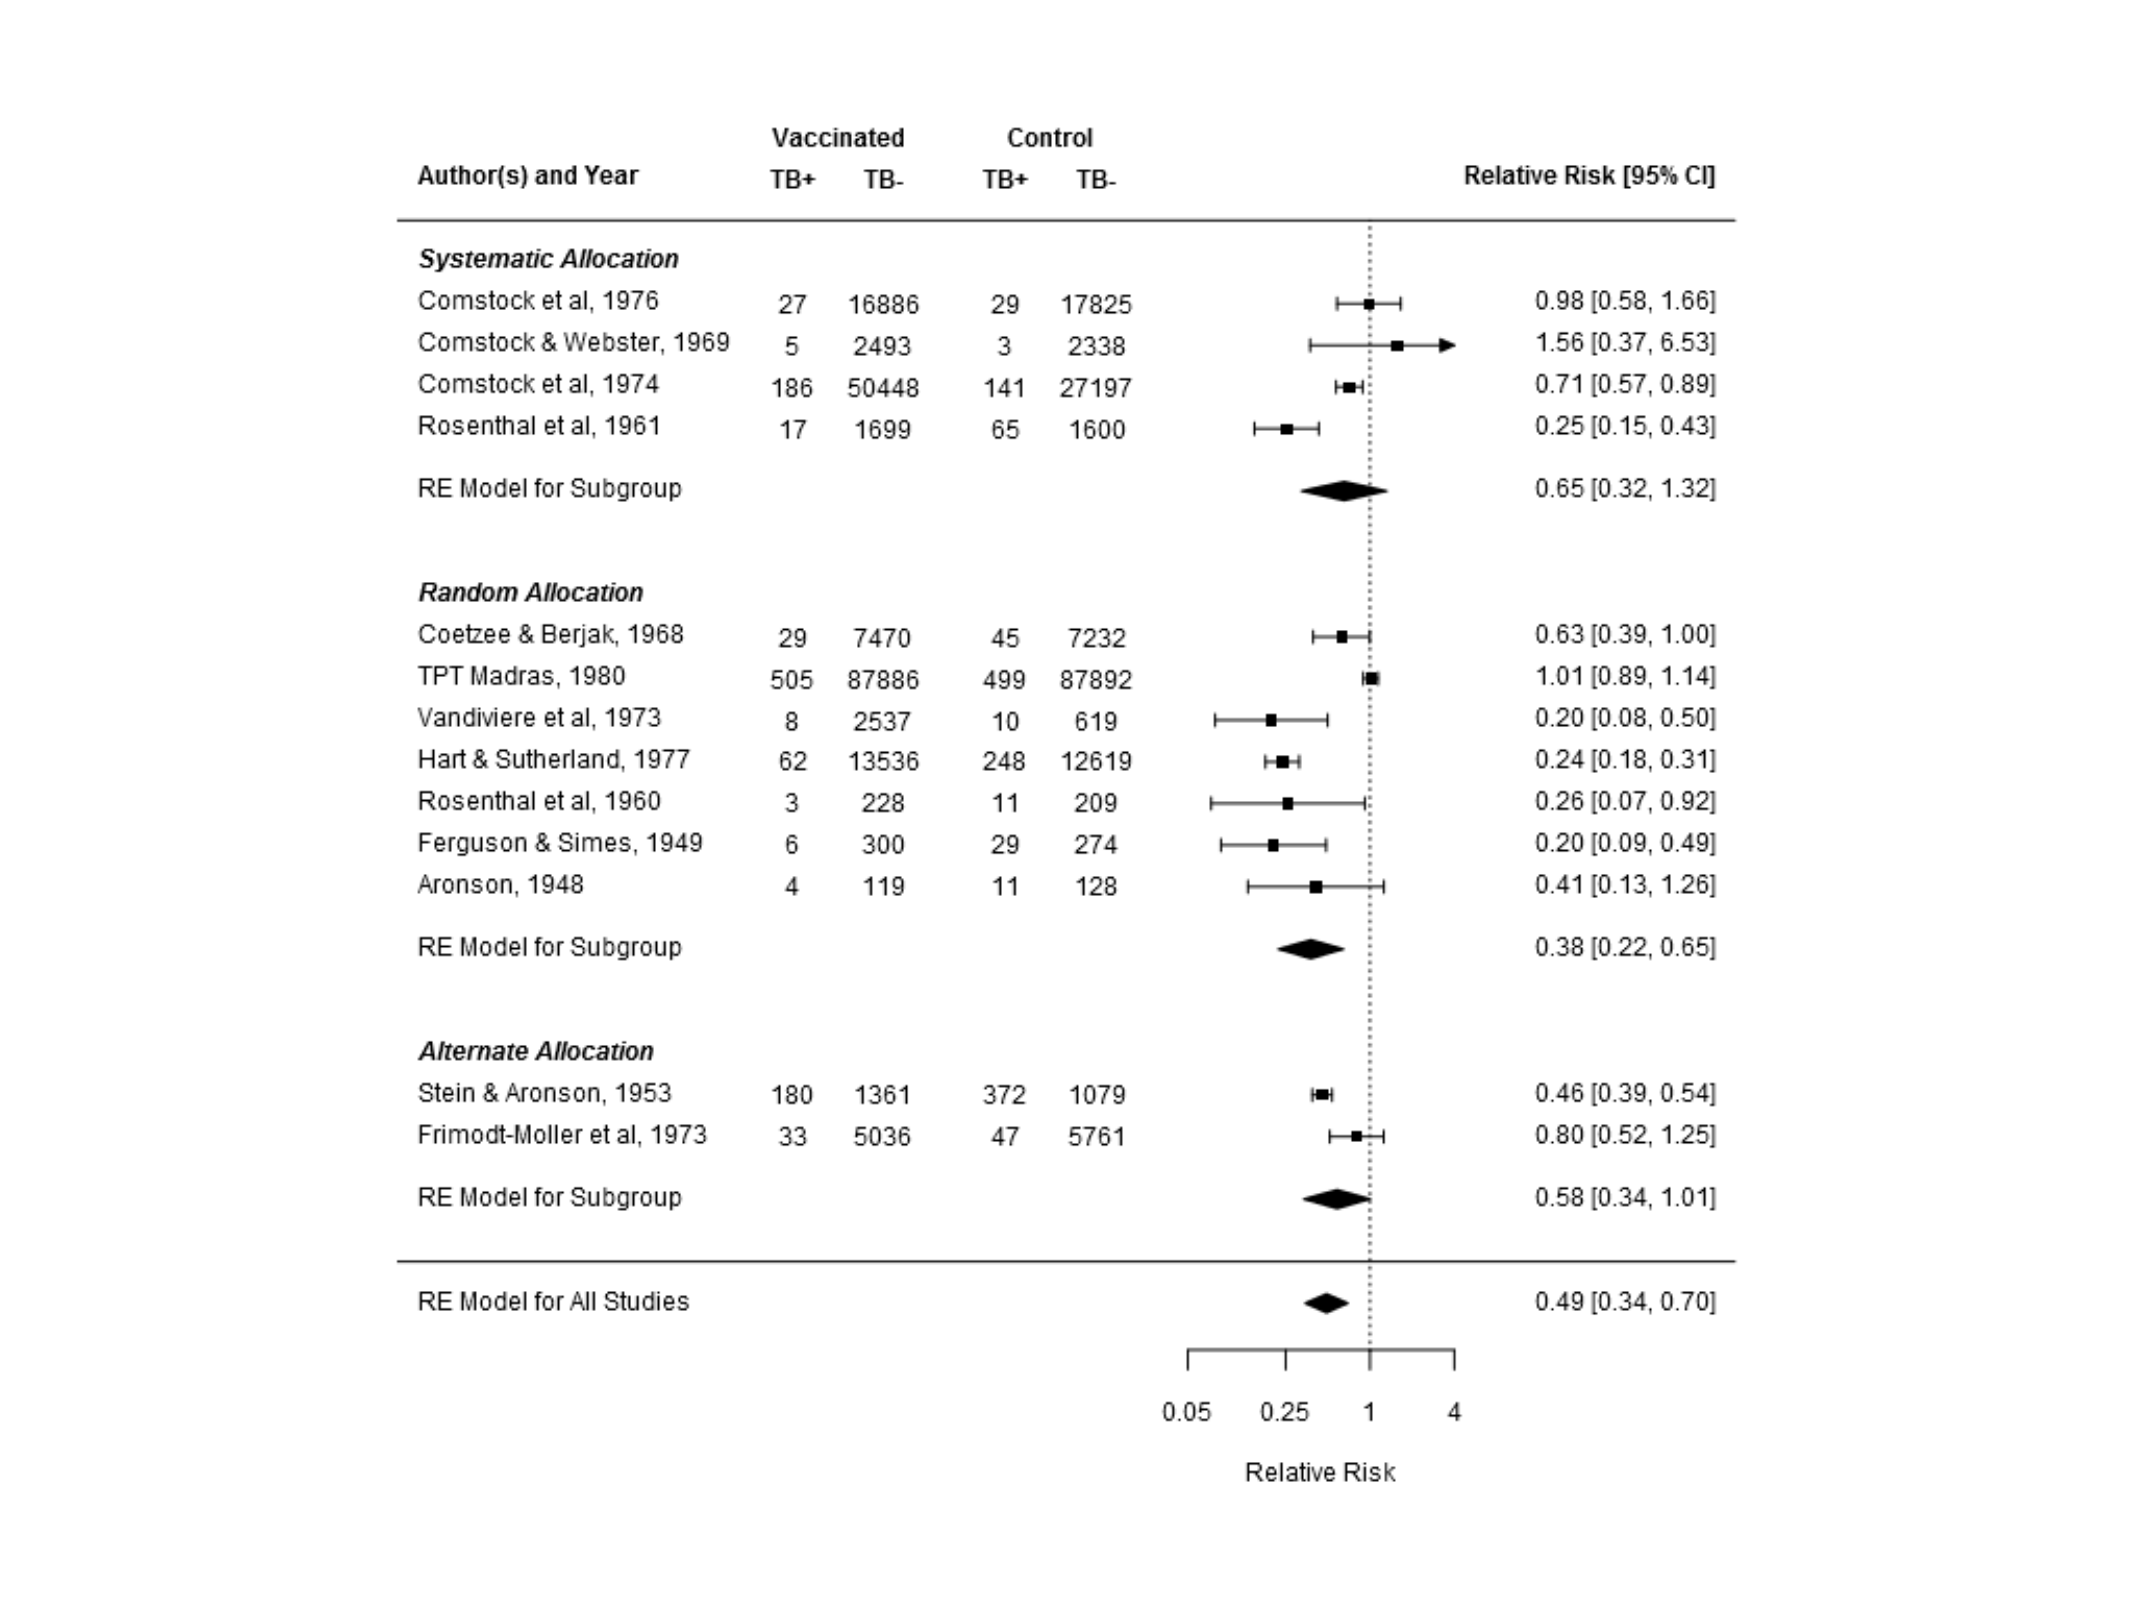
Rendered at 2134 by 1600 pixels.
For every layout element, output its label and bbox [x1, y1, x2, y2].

picture [358, 91, 1776, 1509]
